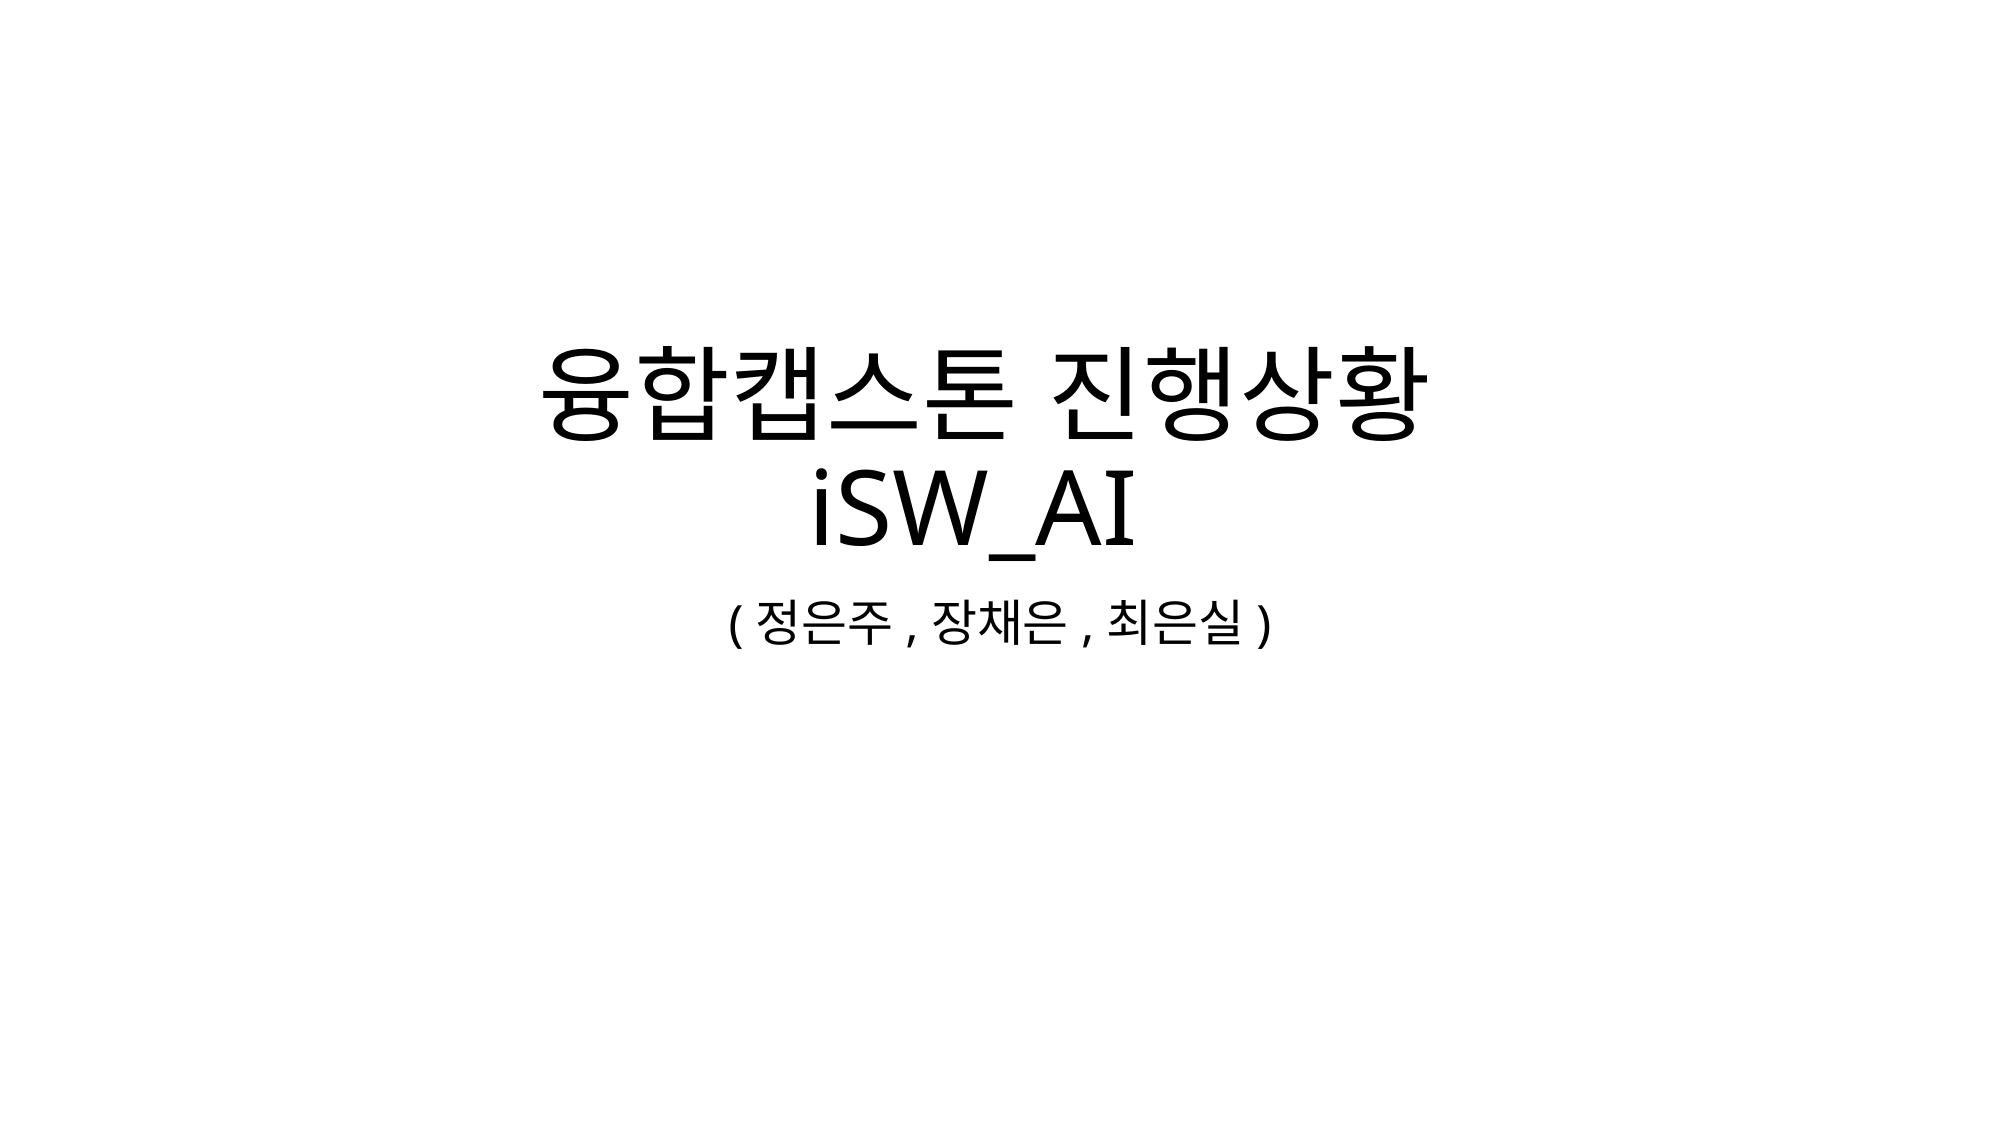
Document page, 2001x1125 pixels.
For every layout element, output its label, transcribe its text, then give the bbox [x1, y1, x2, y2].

subtitle (정은주,장채은,최은실) [249, 590, 1750, 863]
title 융합캡스톤 진행상황 iSW_AI [249, 184, 1750, 576]
